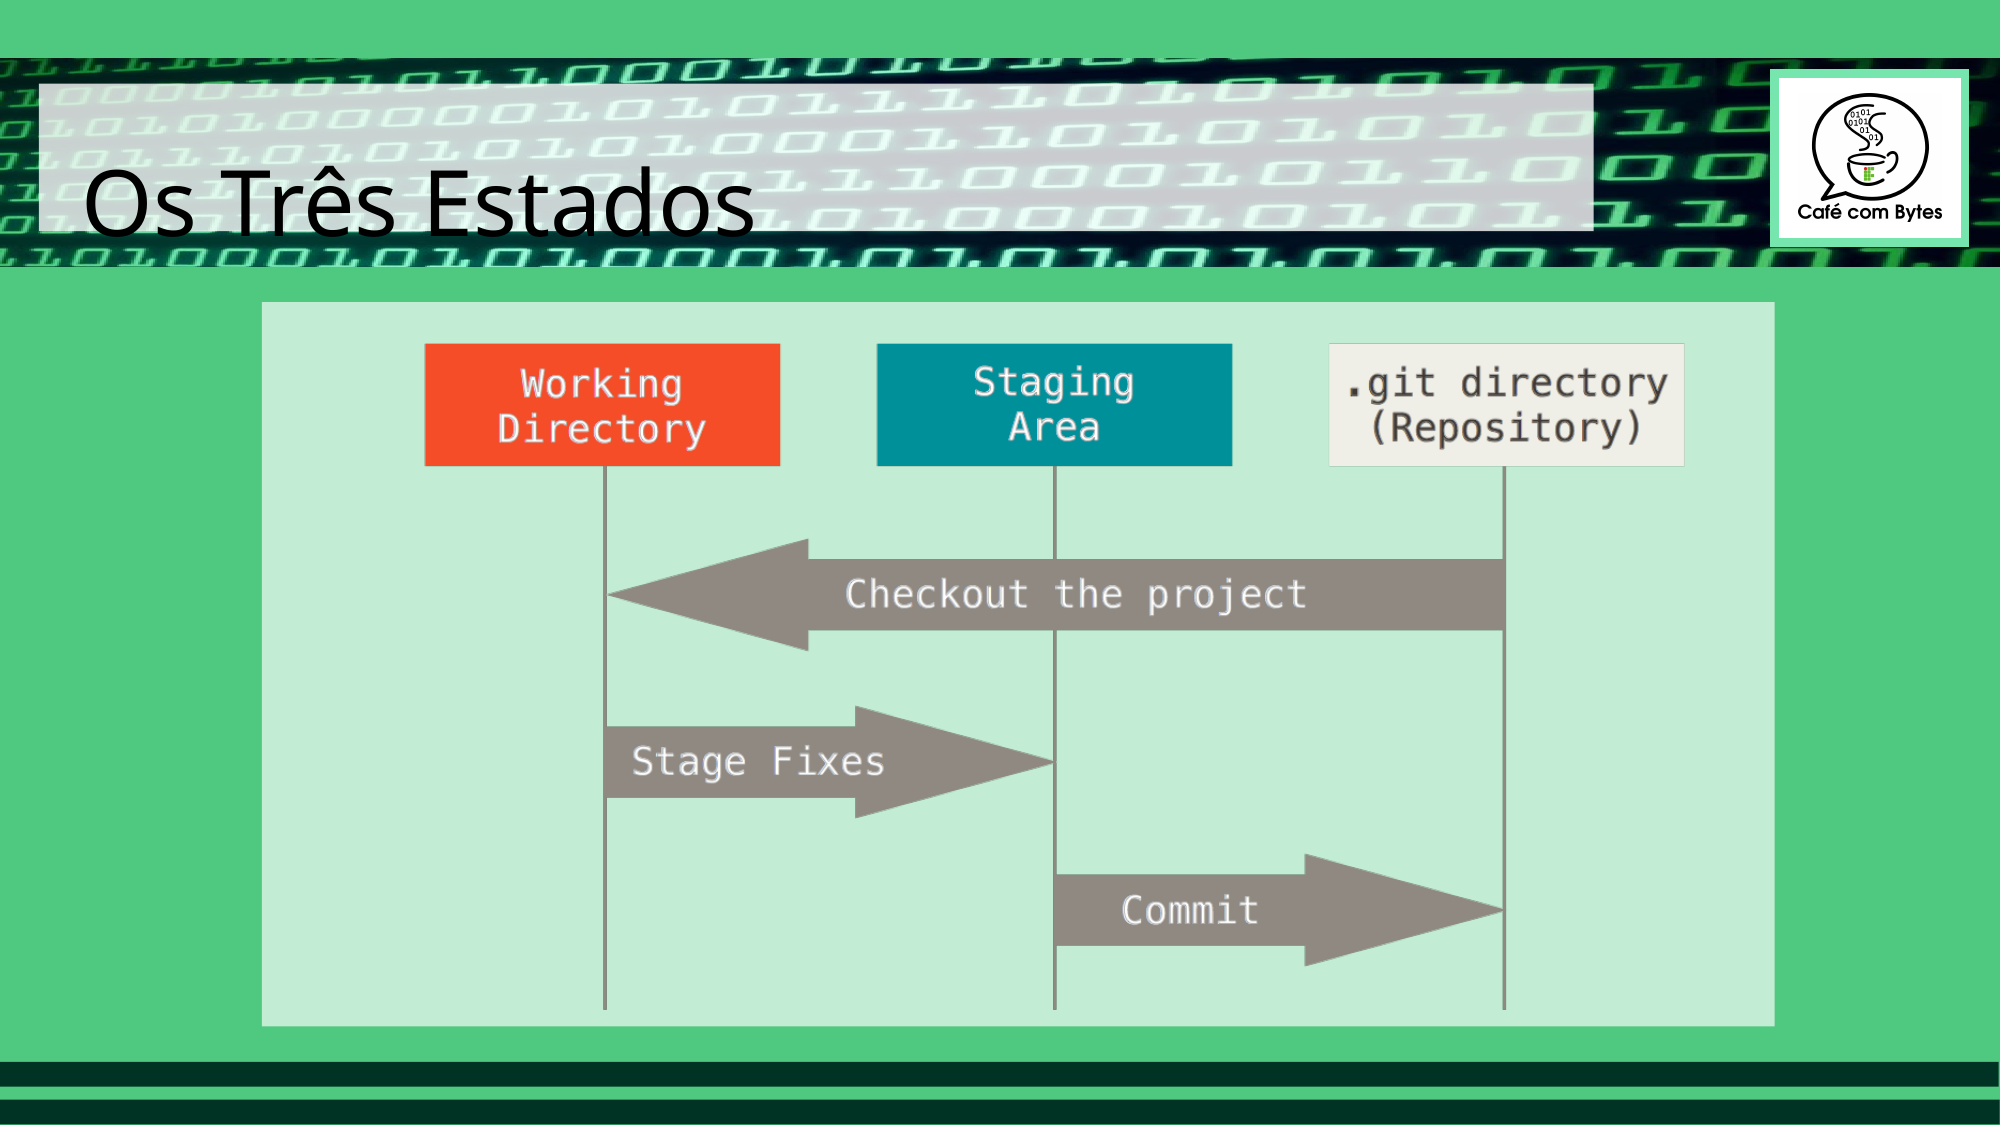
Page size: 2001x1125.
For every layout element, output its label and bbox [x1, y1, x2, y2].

text_box [261, 301, 1776, 1027]
picture [414, 331, 1702, 1042]
text_box [0, 1099, 2000, 1125]
picture [0, 58, 2000, 267]
text_box [0, 1061, 2000, 1088]
